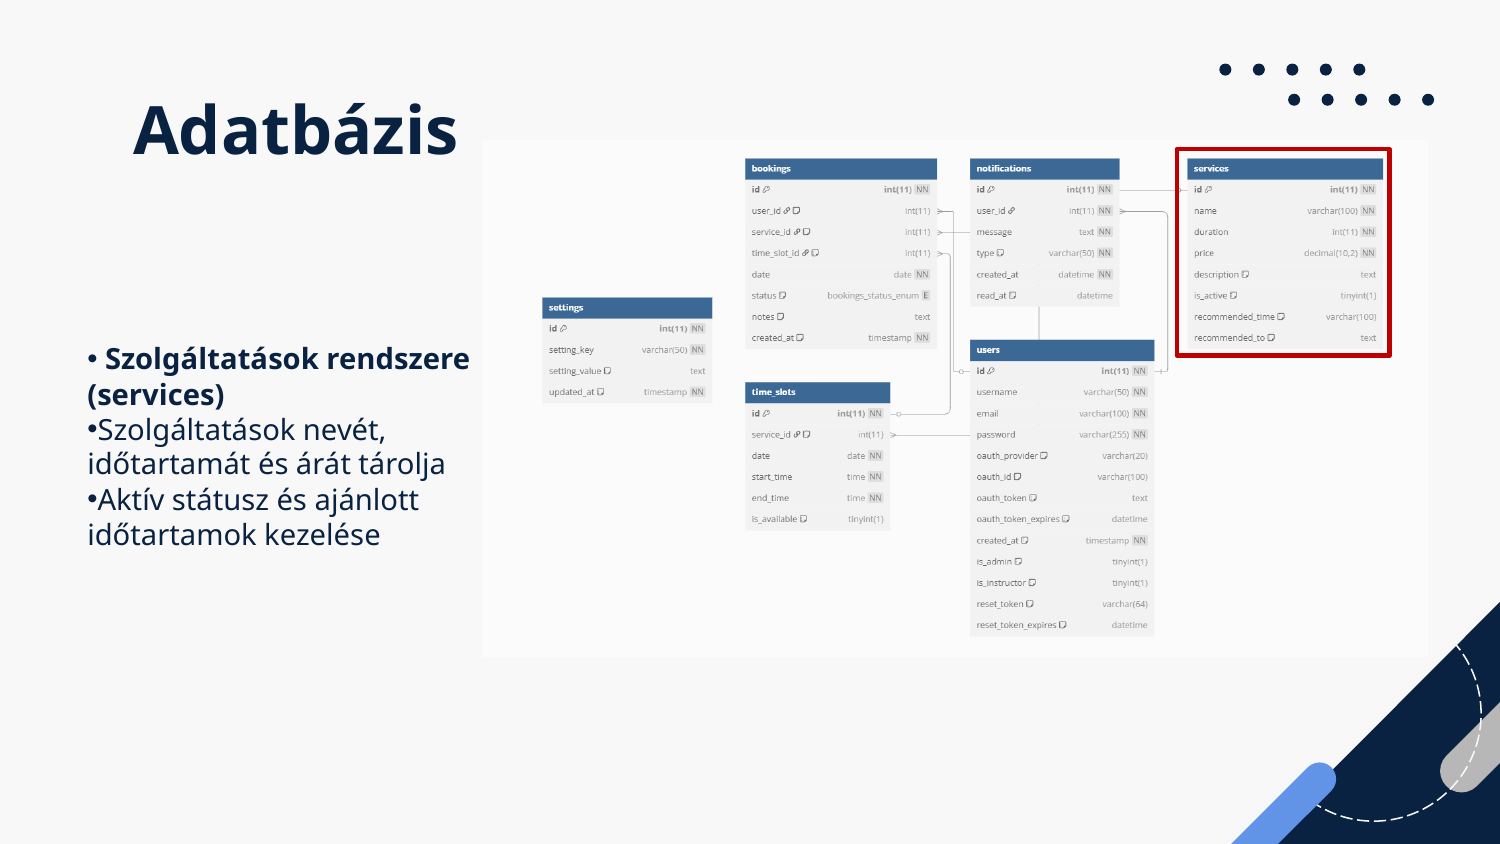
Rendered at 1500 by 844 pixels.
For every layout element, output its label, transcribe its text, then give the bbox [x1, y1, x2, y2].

title Adatbázis [118, 72, 1382, 167]
picture [482, 140, 1428, 657]
text_box Szolgáltatások rendszere (services) Szolgáltatások nevét, időtartamát és árát tárolja Aktív státusz és ajánlott időtartamok kezelése [72, 333, 477, 594]
